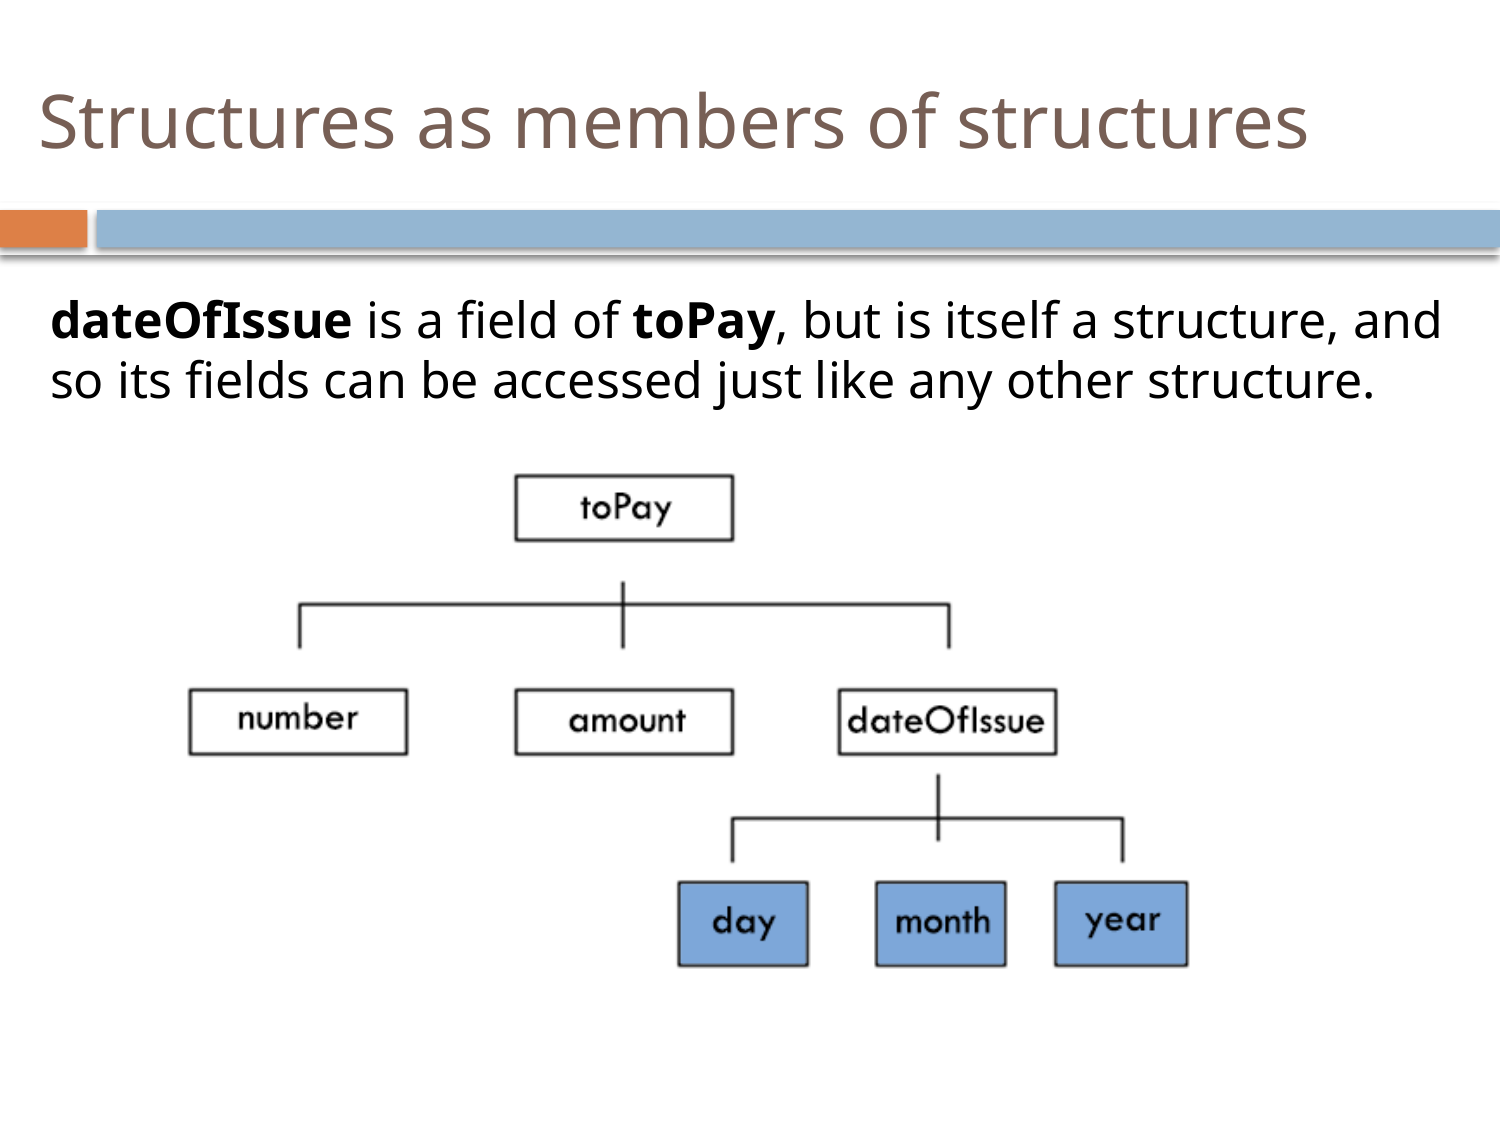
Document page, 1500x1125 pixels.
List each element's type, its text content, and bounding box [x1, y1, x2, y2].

title Structures as members of structures [23, 37, 1500, 200]
list dateOfIssue is a field of toPay, but is itself a structure, and so its fields can be accessed just like any other structure. [35, 281, 1500, 1125]
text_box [53, 467, 1500, 1027]
